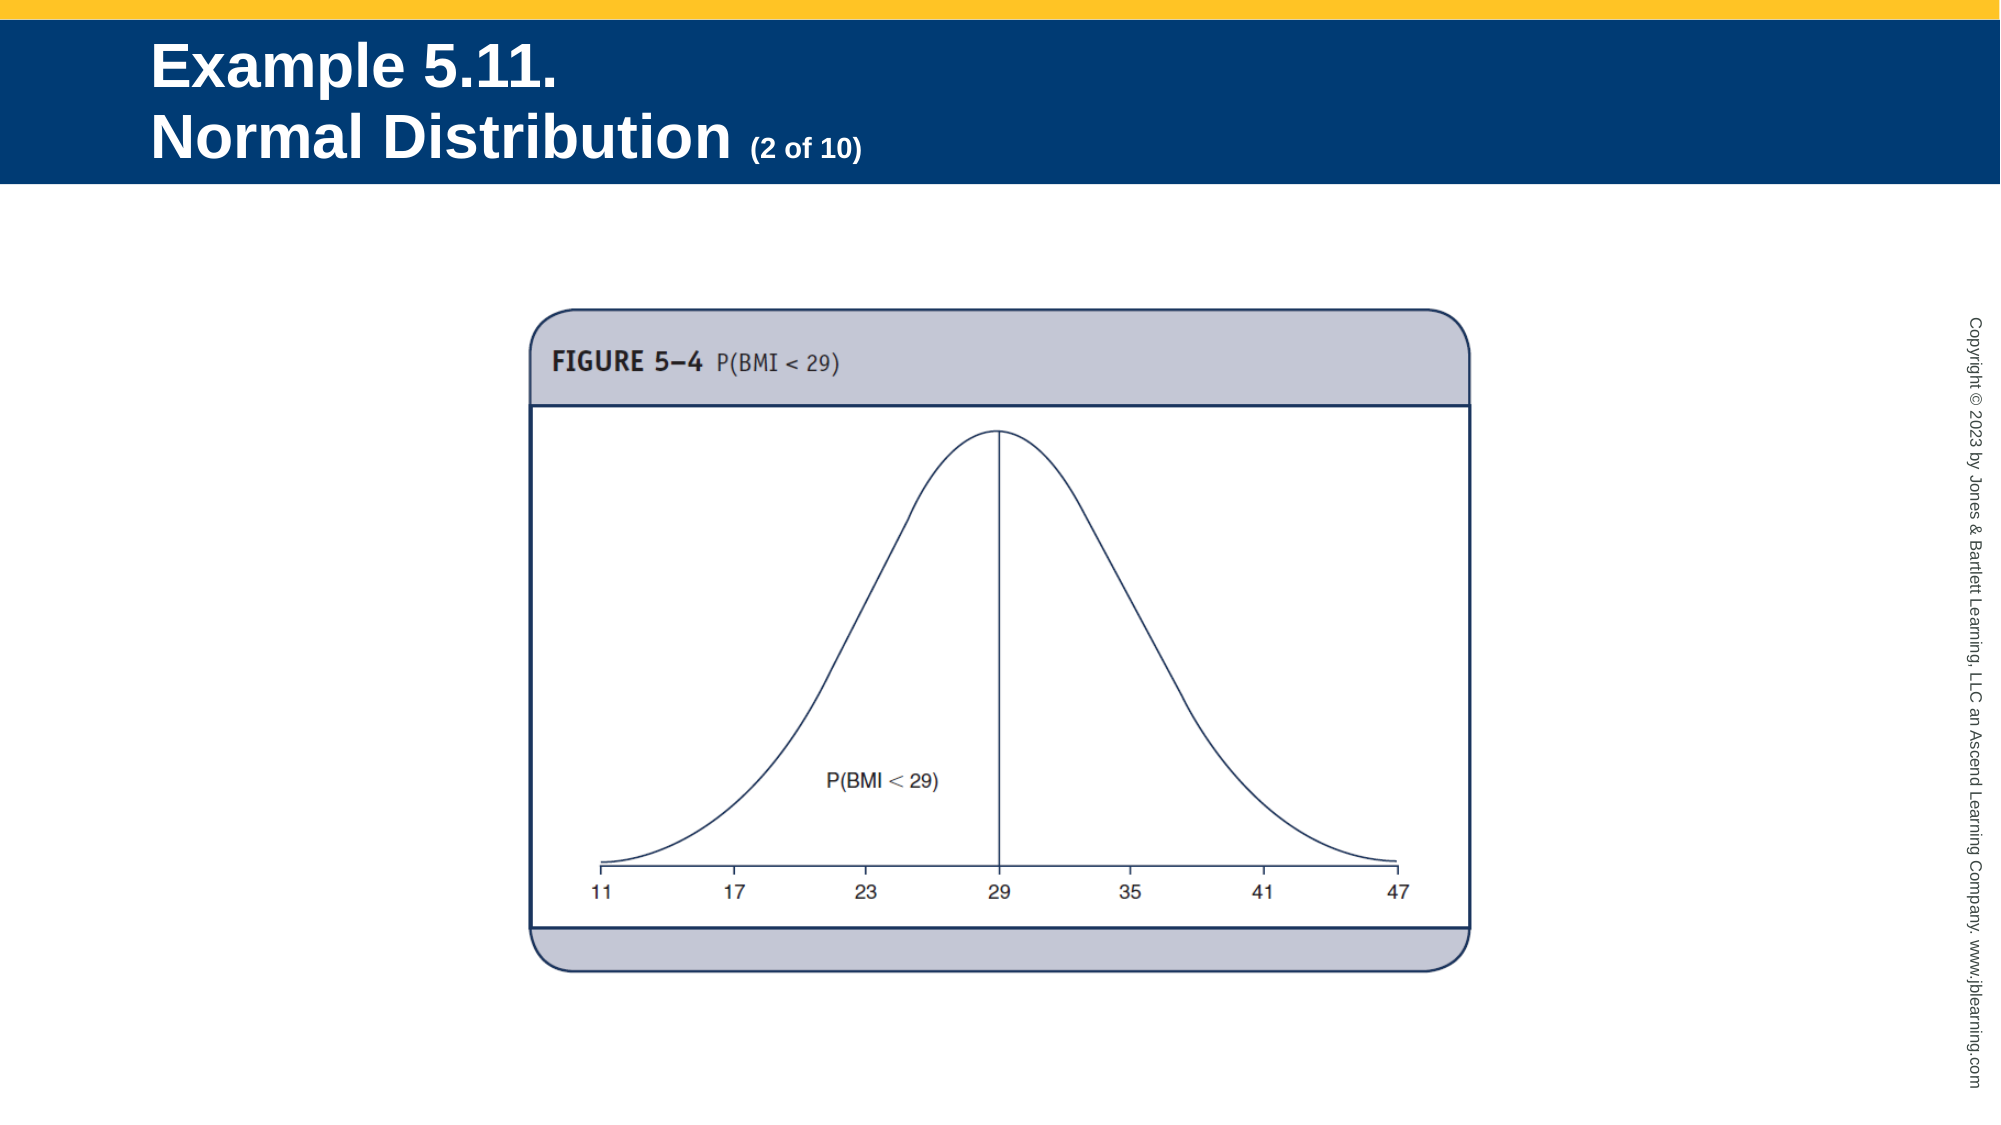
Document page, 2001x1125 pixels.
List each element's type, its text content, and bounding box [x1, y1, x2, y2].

picture [523, 303, 1477, 979]
title Example 5.11. Normal Distribution (2 of 10) [0, 19, 2000, 185]
